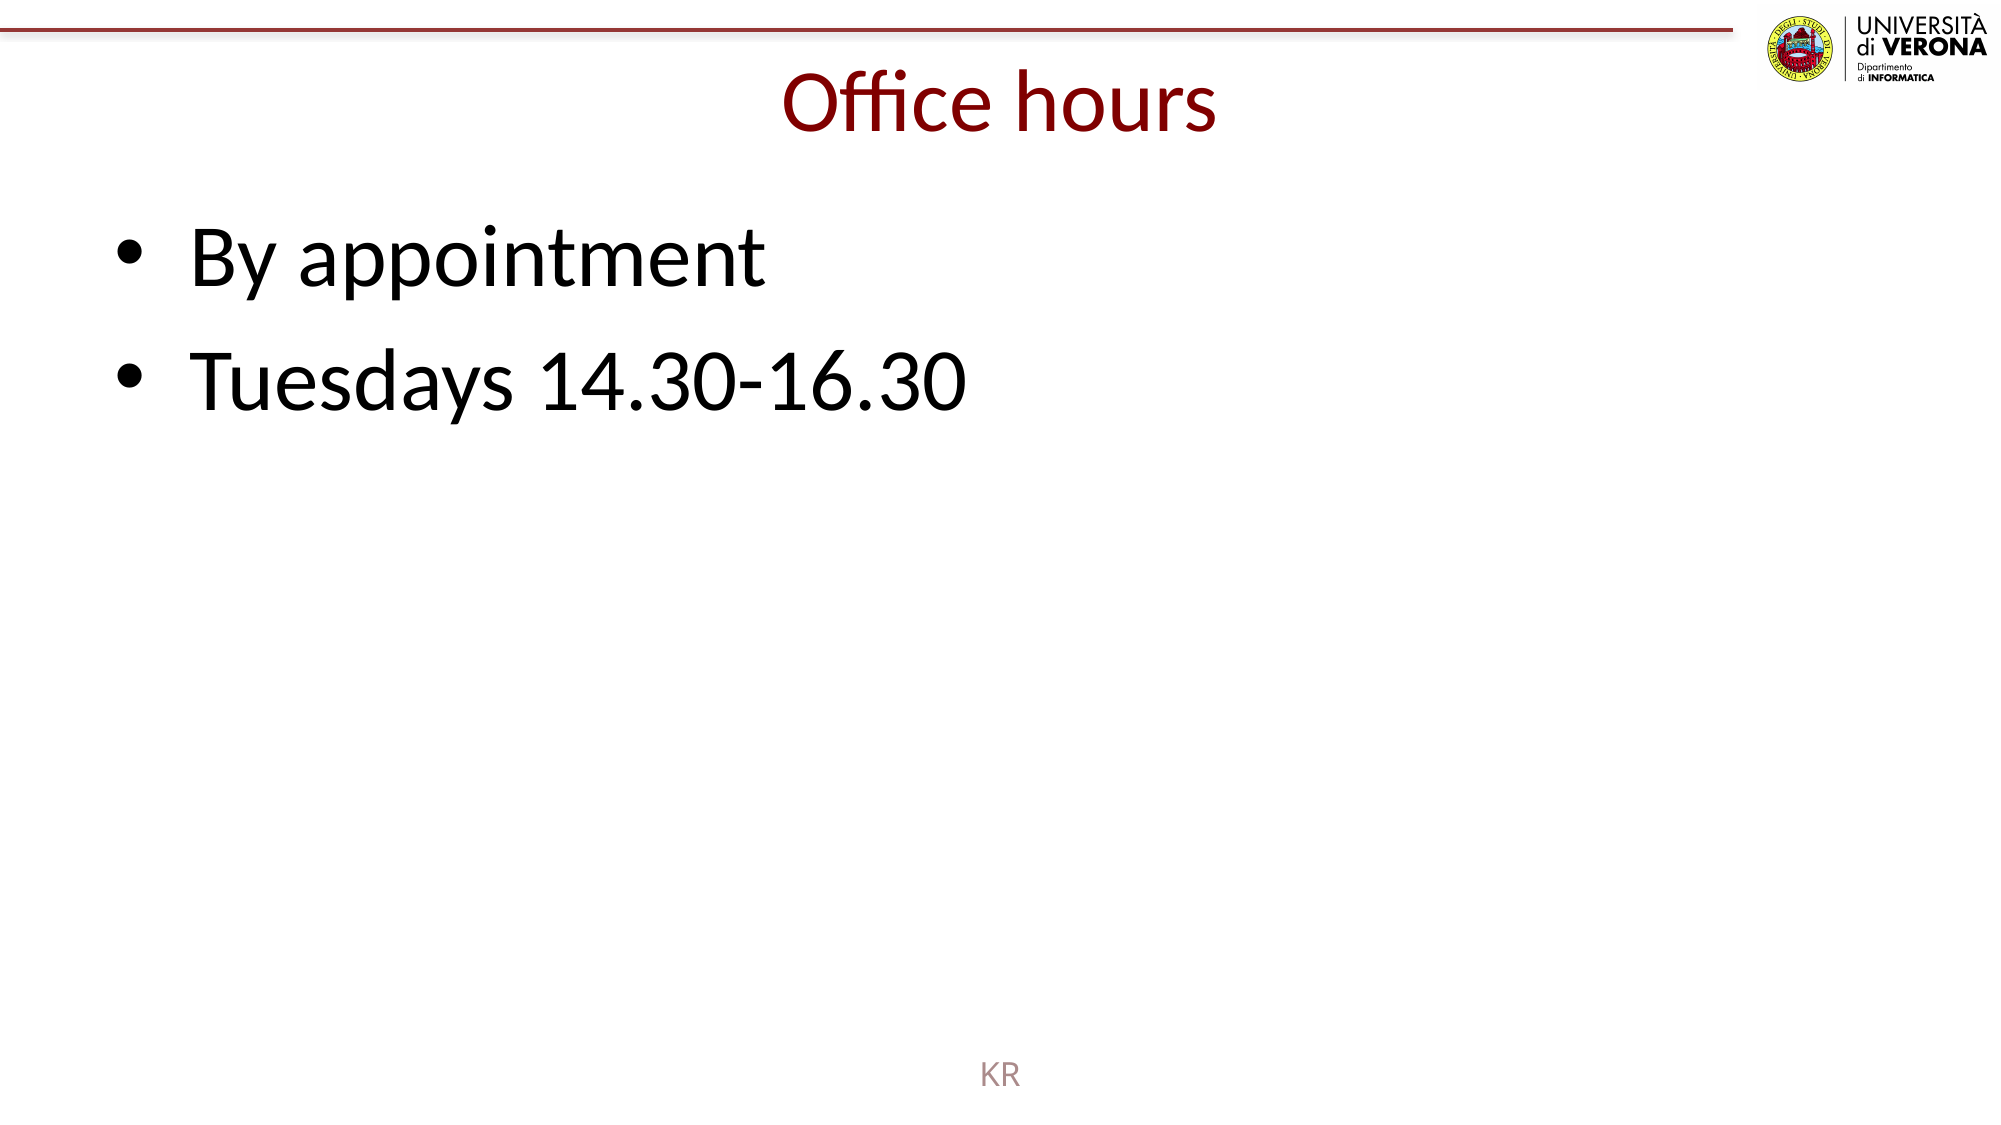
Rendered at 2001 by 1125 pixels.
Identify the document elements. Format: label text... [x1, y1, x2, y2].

list By appointment Tuesdays 14.30-16.30 [99, 189, 1900, 1005]
title Office hours [99, 2, 1900, 189]
picture [1900, 4, 2000, 90]
footer KR [683, 1042, 1317, 1103]
